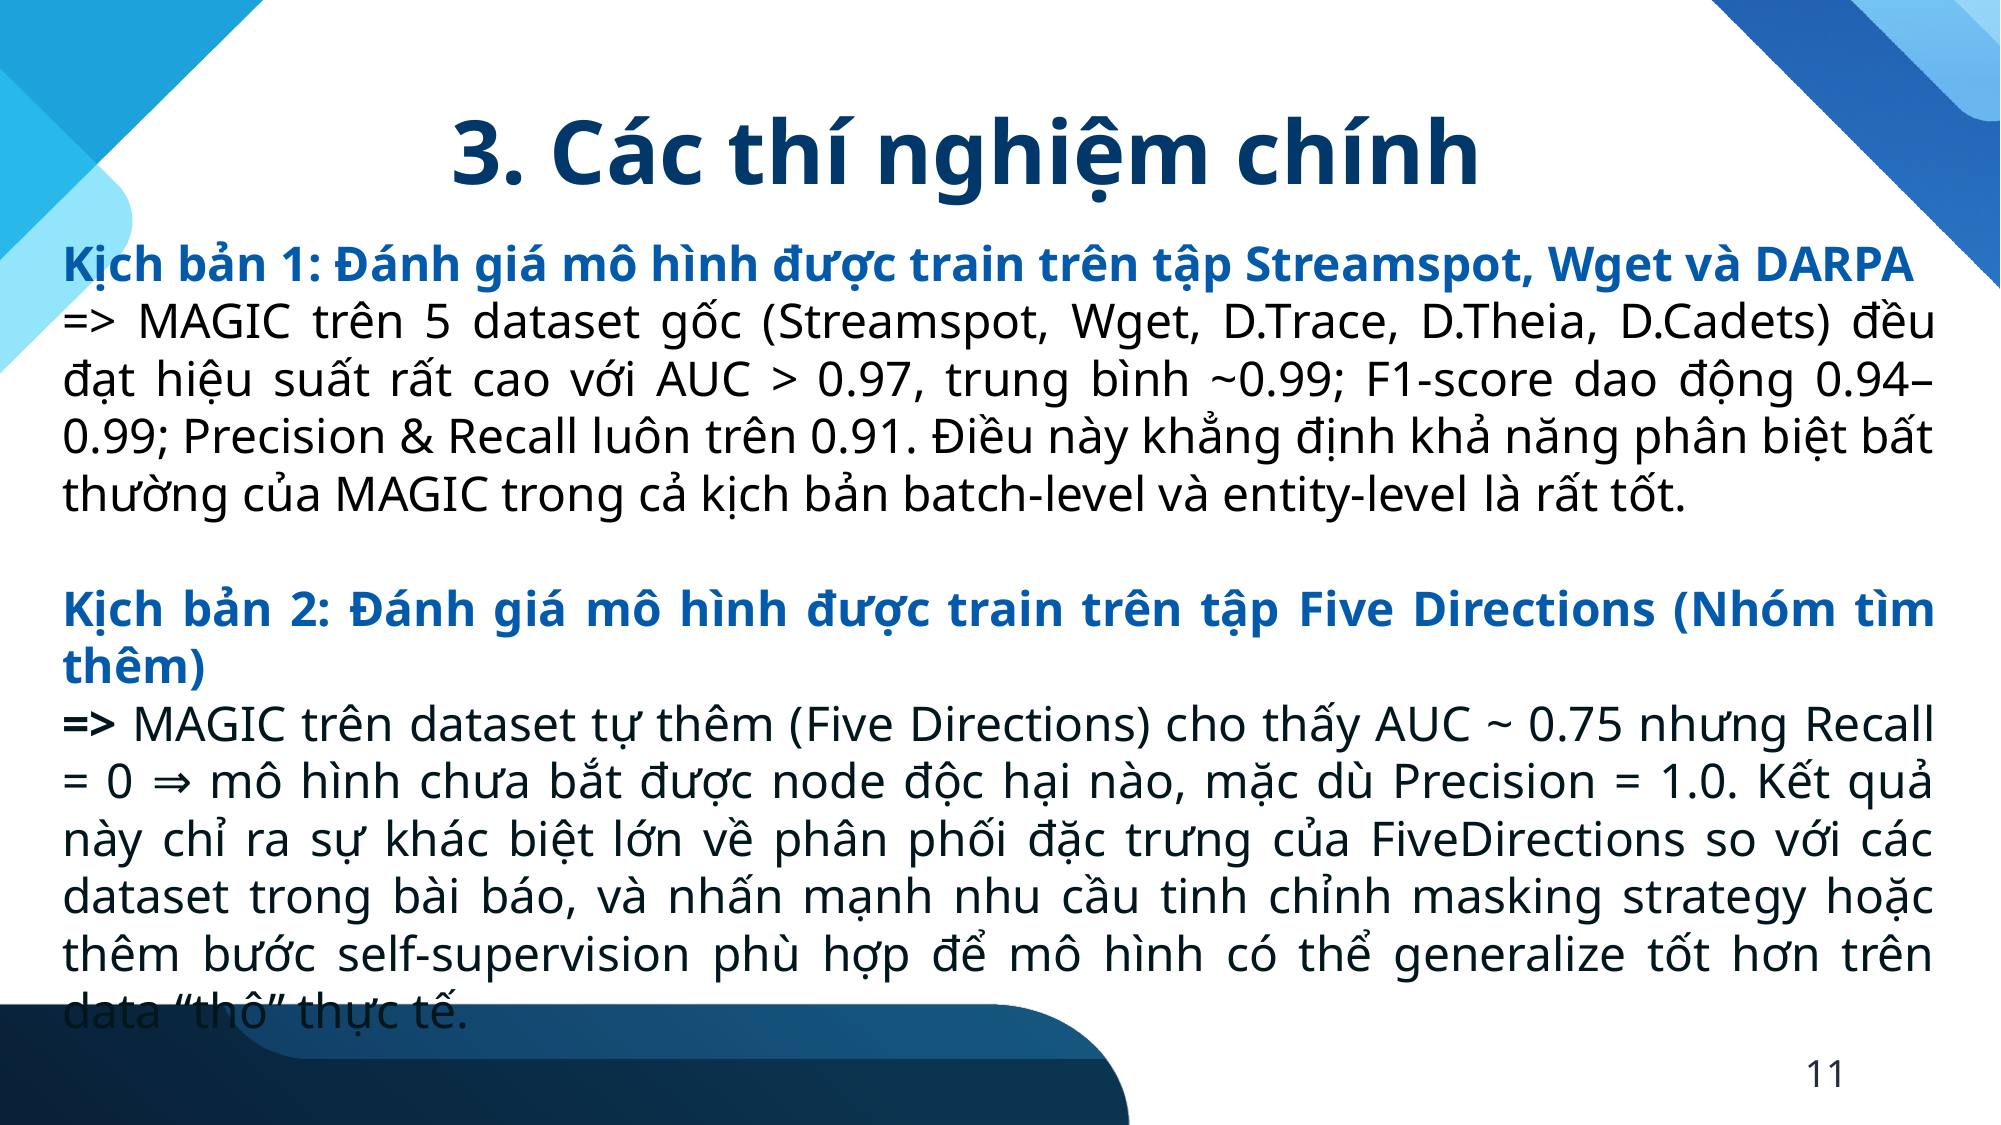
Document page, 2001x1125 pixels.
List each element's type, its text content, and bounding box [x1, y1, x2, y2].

picture [0, 993, 1197, 1125]
text_box Kịch bản 1: Đánh giá mô hình được train trên tập Streamspot, Wget và DARPA => MAGIC trên 5 dataset gốc (Streamspot, Wget, D.Trace, D.Theia, D.Cadets) đều đạt hiệu suất rất cao với AUC > 0.97, trung bình ~0.99; F1-score dao động 0.94–0.99; Precision & Recall luôn trên 0.91. Điều này khẳng định khả năng phân biệt bất thường của MAGIC trong cả kịch bản batch-level và entity-level là rất tốt. Kịch bản 2: Đánh giá mô hình được train trên tập Five Directions (Nhóm tìm thêm) => MAGIC trên dataset tự thêm (Five Directions) cho thấy AUC ~ 0.75 nhưng Recall = 0 ⇒ mô hình chưa bắt được node độc hại nào, mặc dù Precision = 1.0. Kết quả này chỉ ra sự khác biệt lớn về phân phối đặc trưng của FiveDirections so với các dataset trong bài báo, và nhấn mạnh nhu cầu tinh chỉnh masking strategy hoặc thêm bước self-supervision phù hợp để mô hình có thể generalize tốt hơn trên data “thô” thực tế. [42, 213, 1958, 965]
picture [1591, 0, 2000, 375]
slide_number 11 [1412, 1042, 1863, 1103]
text_box 3. Các thí nghiệm chính [431, 76, 1569, 214]
